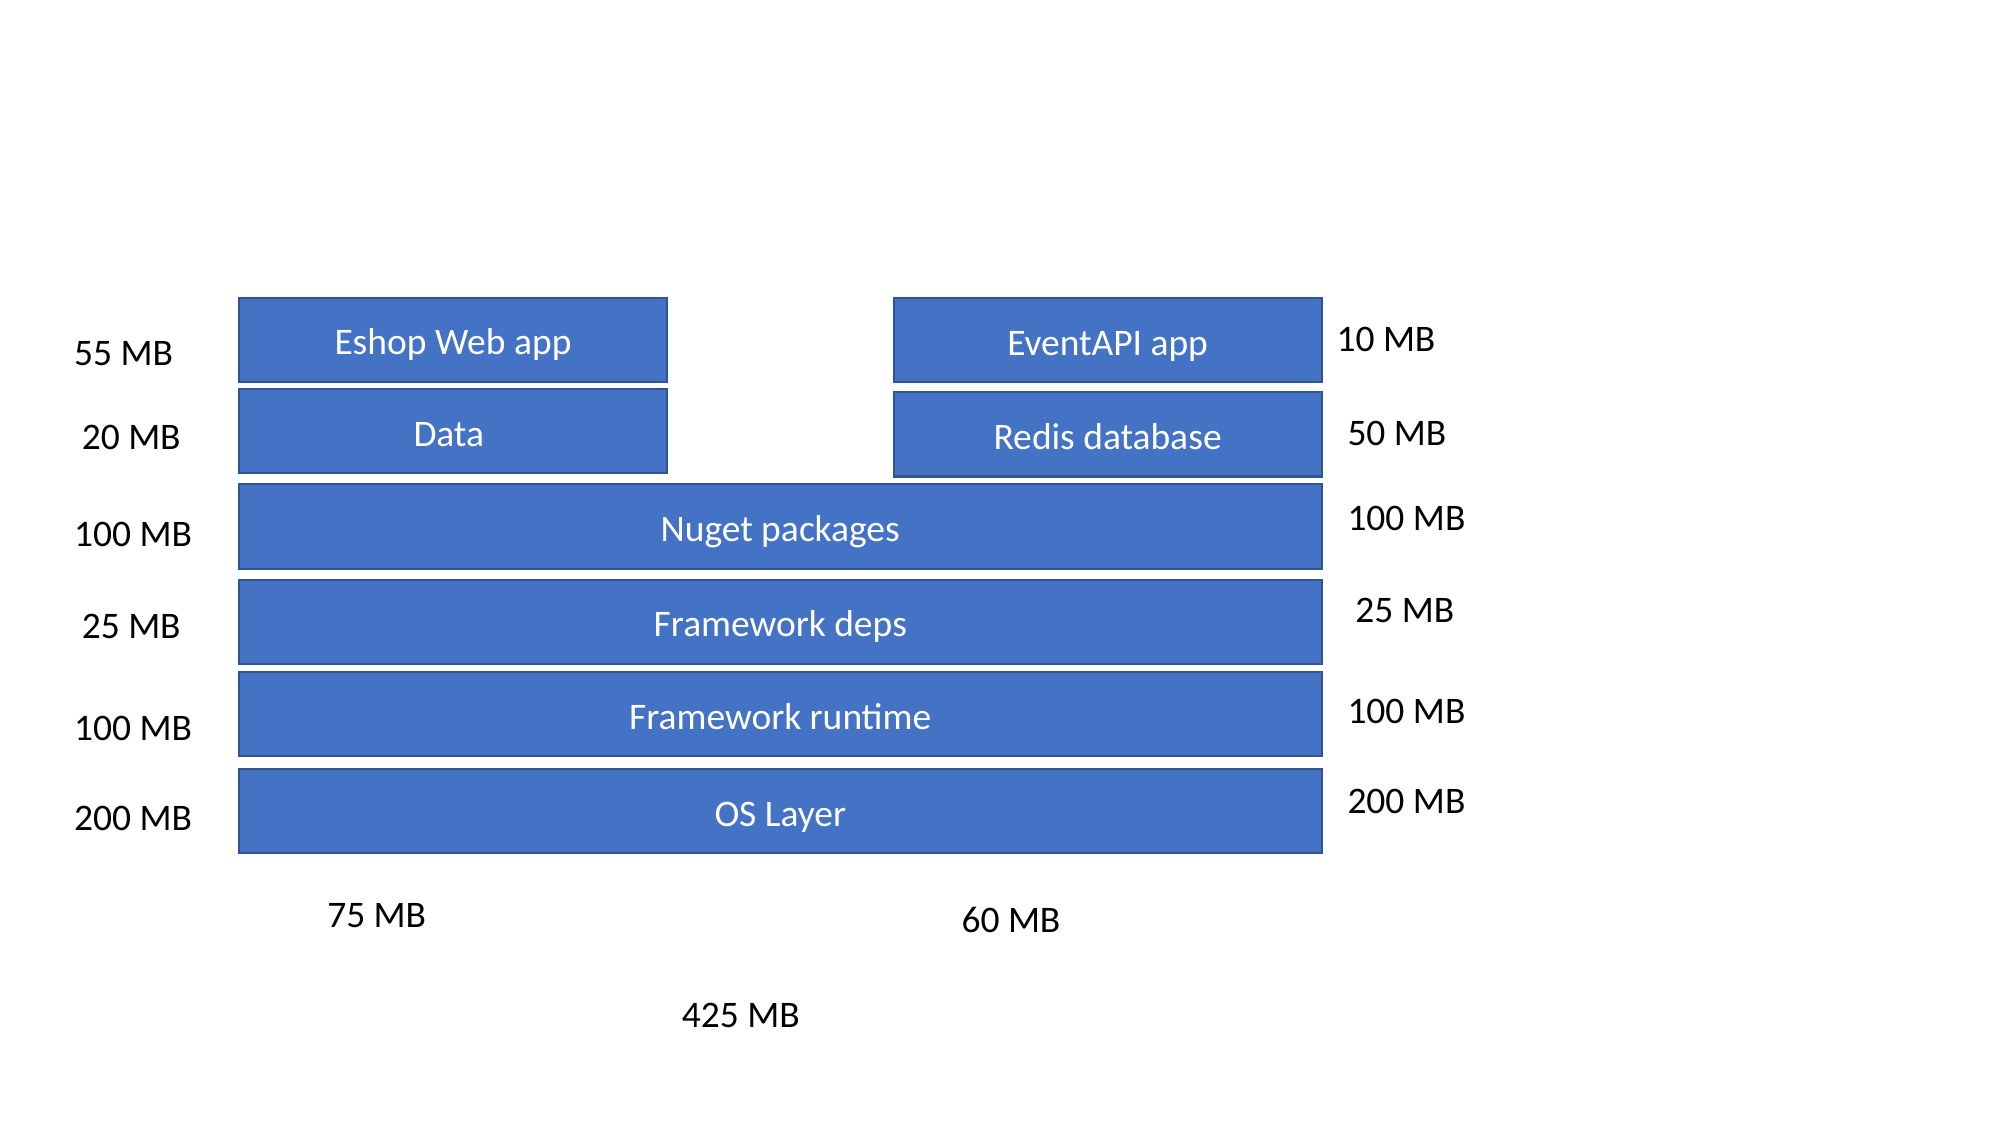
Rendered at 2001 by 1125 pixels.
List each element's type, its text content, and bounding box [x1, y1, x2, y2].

text_box Data [238, 388, 668, 474]
text_box 100 MB [59, 501, 341, 562]
text_box 25 MB [67, 594, 349, 654]
text_box Redis database [893, 391, 1323, 478]
text_box Nuget packages [238, 483, 1323, 570]
text_box 50 MB [1332, 400, 1615, 461]
text_box EventAPI app [893, 297, 1323, 383]
text_box 100 MB [59, 695, 341, 756]
text_box OS Layer [238, 768, 1323, 854]
text_box 75 MB [312, 882, 594, 943]
text_box Framework runtime [238, 671, 1323, 757]
text_box 20 MB [67, 404, 349, 465]
text_box Eshop Web app [238, 297, 668, 383]
text_box 60 MB [946, 887, 1229, 948]
text_box 55 MB [59, 320, 341, 380]
text_box 100 MB [1332, 678, 1615, 739]
text_box 425 MB [667, 982, 949, 1043]
text_box 25 MB [1340, 577, 1622, 637]
text_box 100 MB [1332, 485, 1615, 545]
text_box 10 MB [1321, 306, 1604, 367]
text_box 200 MB [59, 785, 341, 846]
text_box 200 MB [1332, 768, 1615, 829]
text_box Framework deps [238, 579, 1323, 665]
